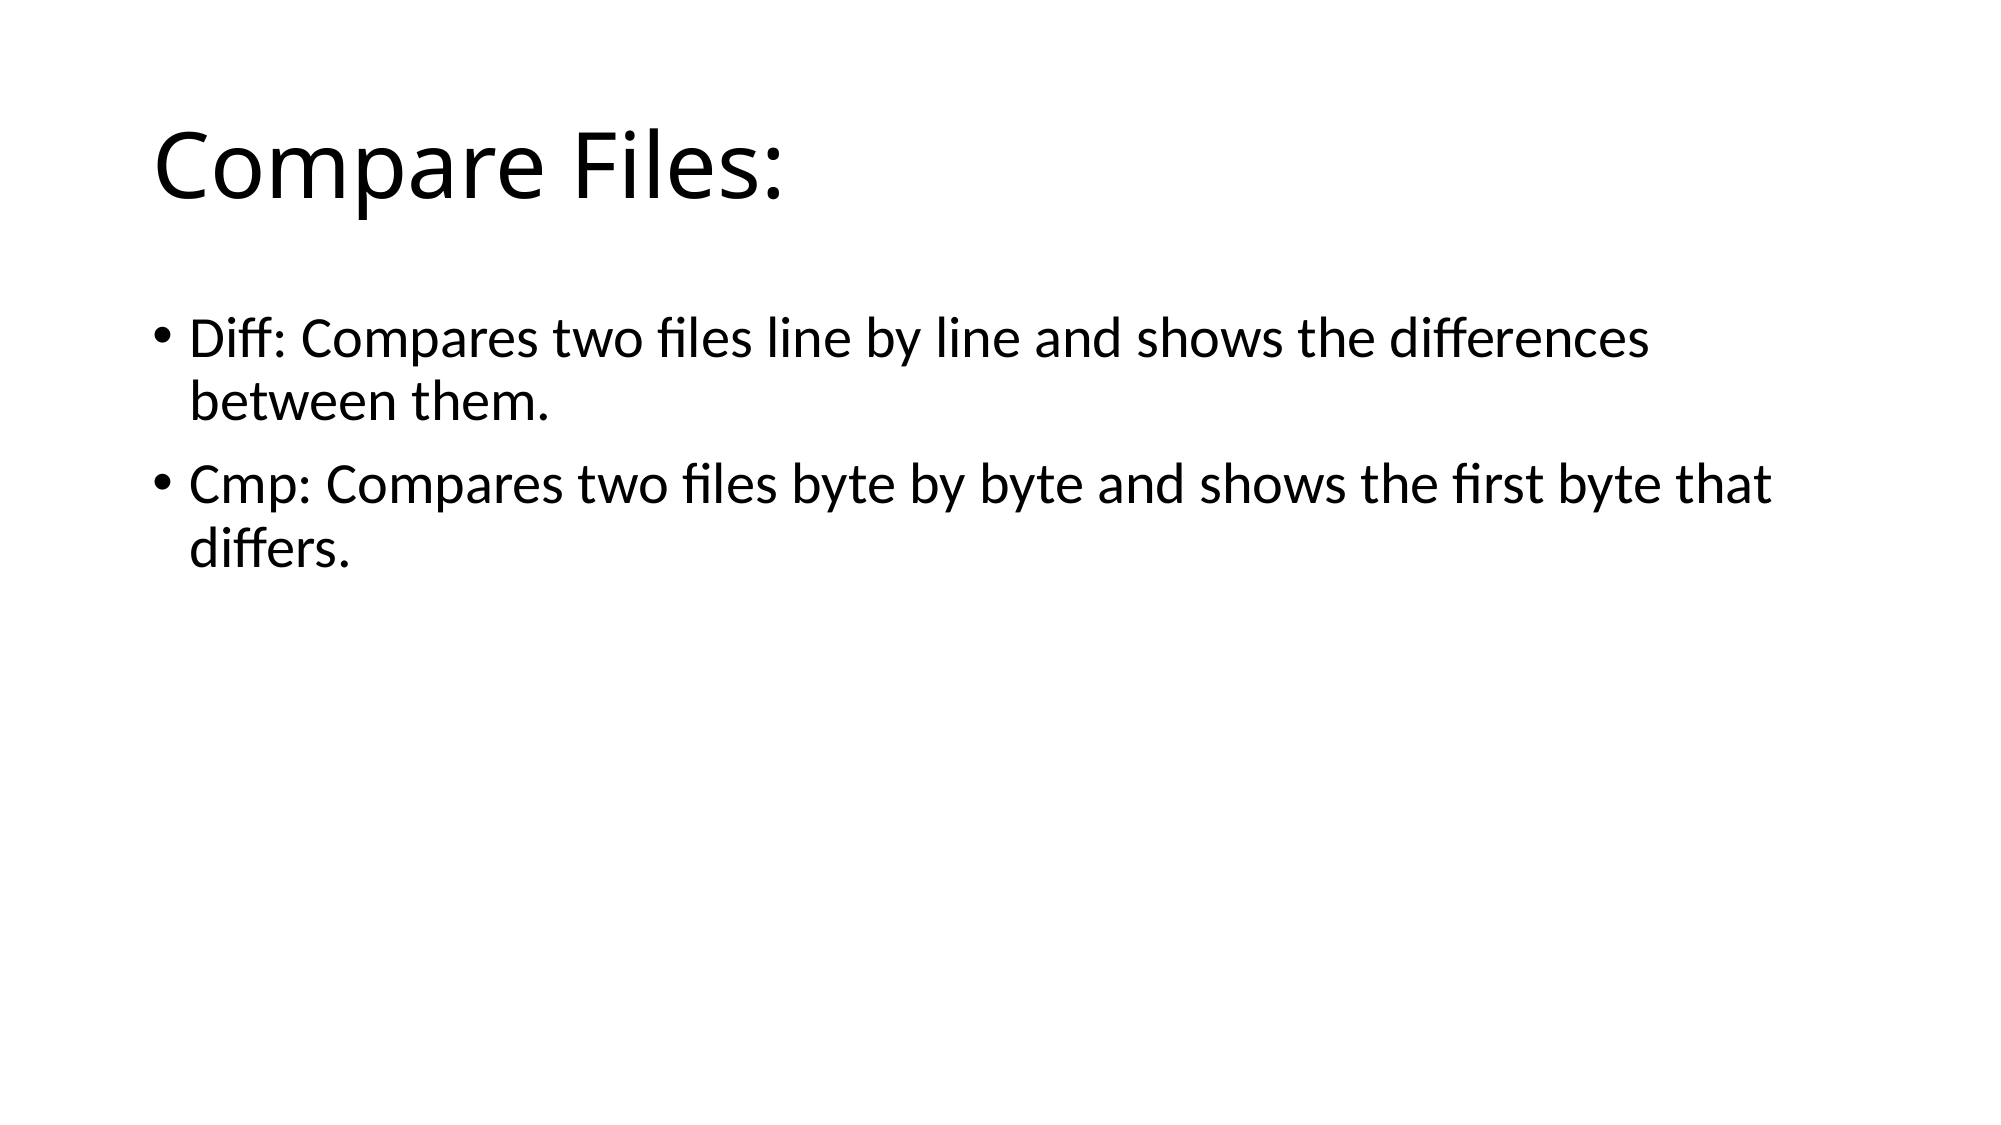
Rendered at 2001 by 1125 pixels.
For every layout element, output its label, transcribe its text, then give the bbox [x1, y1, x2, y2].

list Diff: Compares two files line by line and shows the differences between them. Cmp: Compares two files byte by byte and shows the first byte that differs. [137, 299, 1863, 1014]
title Compare Files: [137, 59, 1863, 278]
